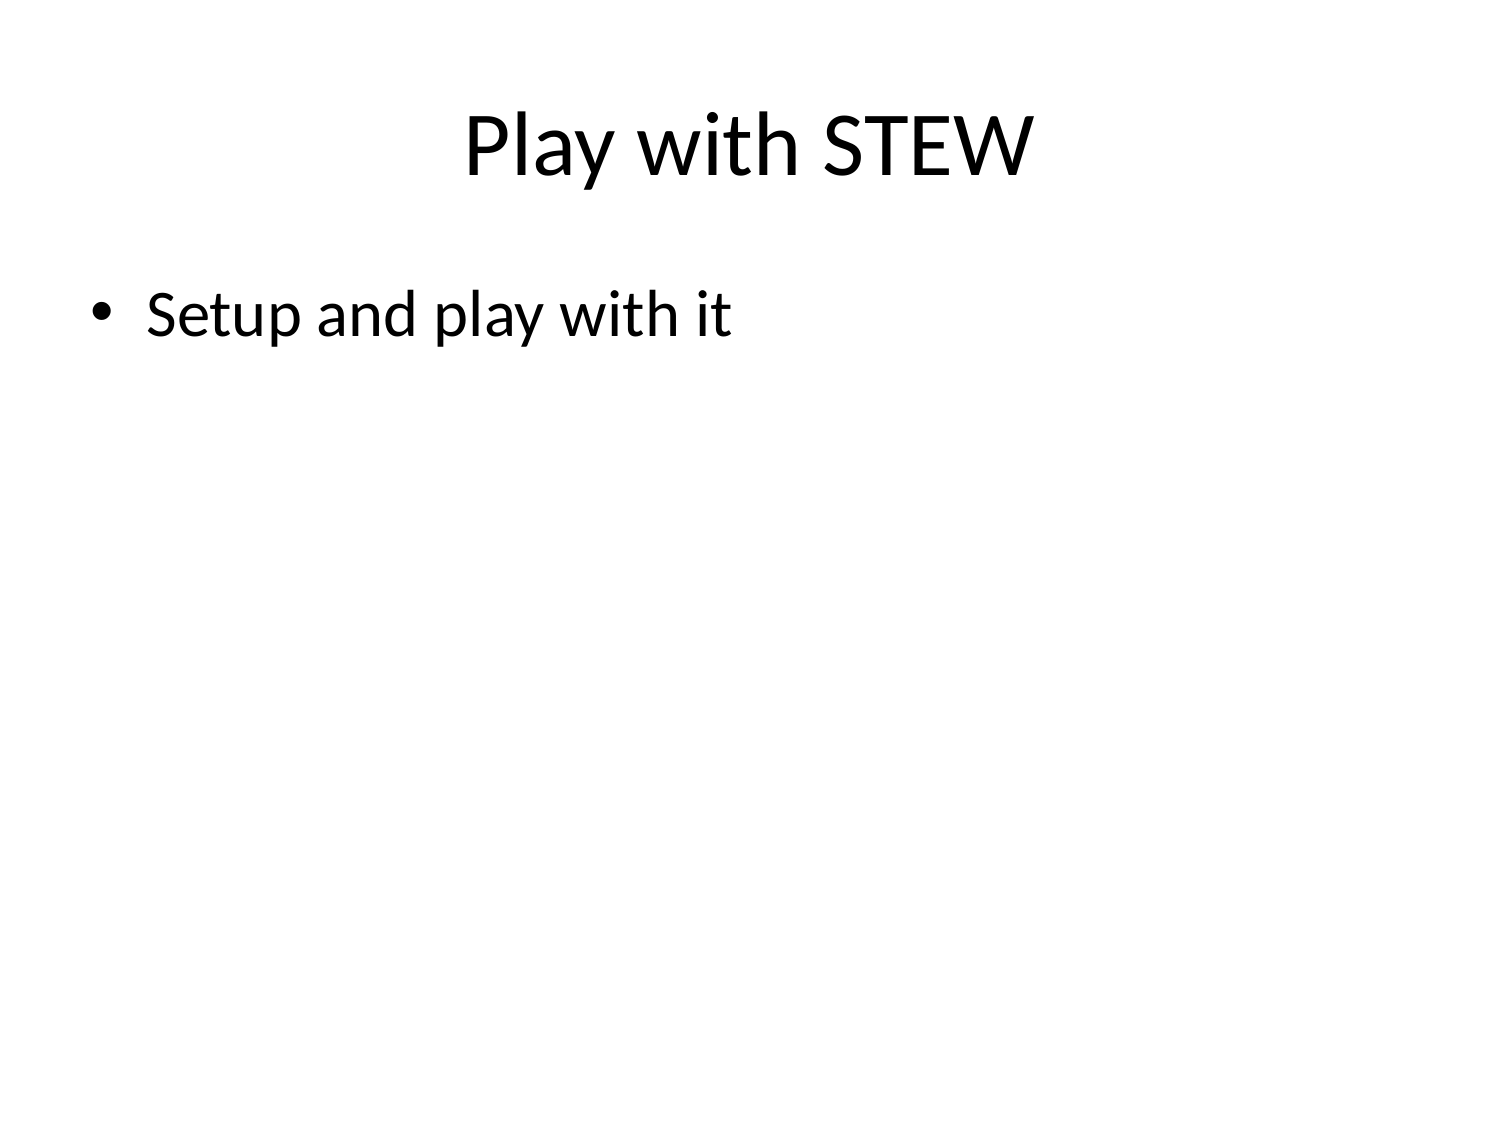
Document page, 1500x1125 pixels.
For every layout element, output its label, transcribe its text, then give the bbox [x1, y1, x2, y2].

list Setup and play with it [75, 262, 1425, 1005]
title Play with STEW [75, 45, 1425, 233]
